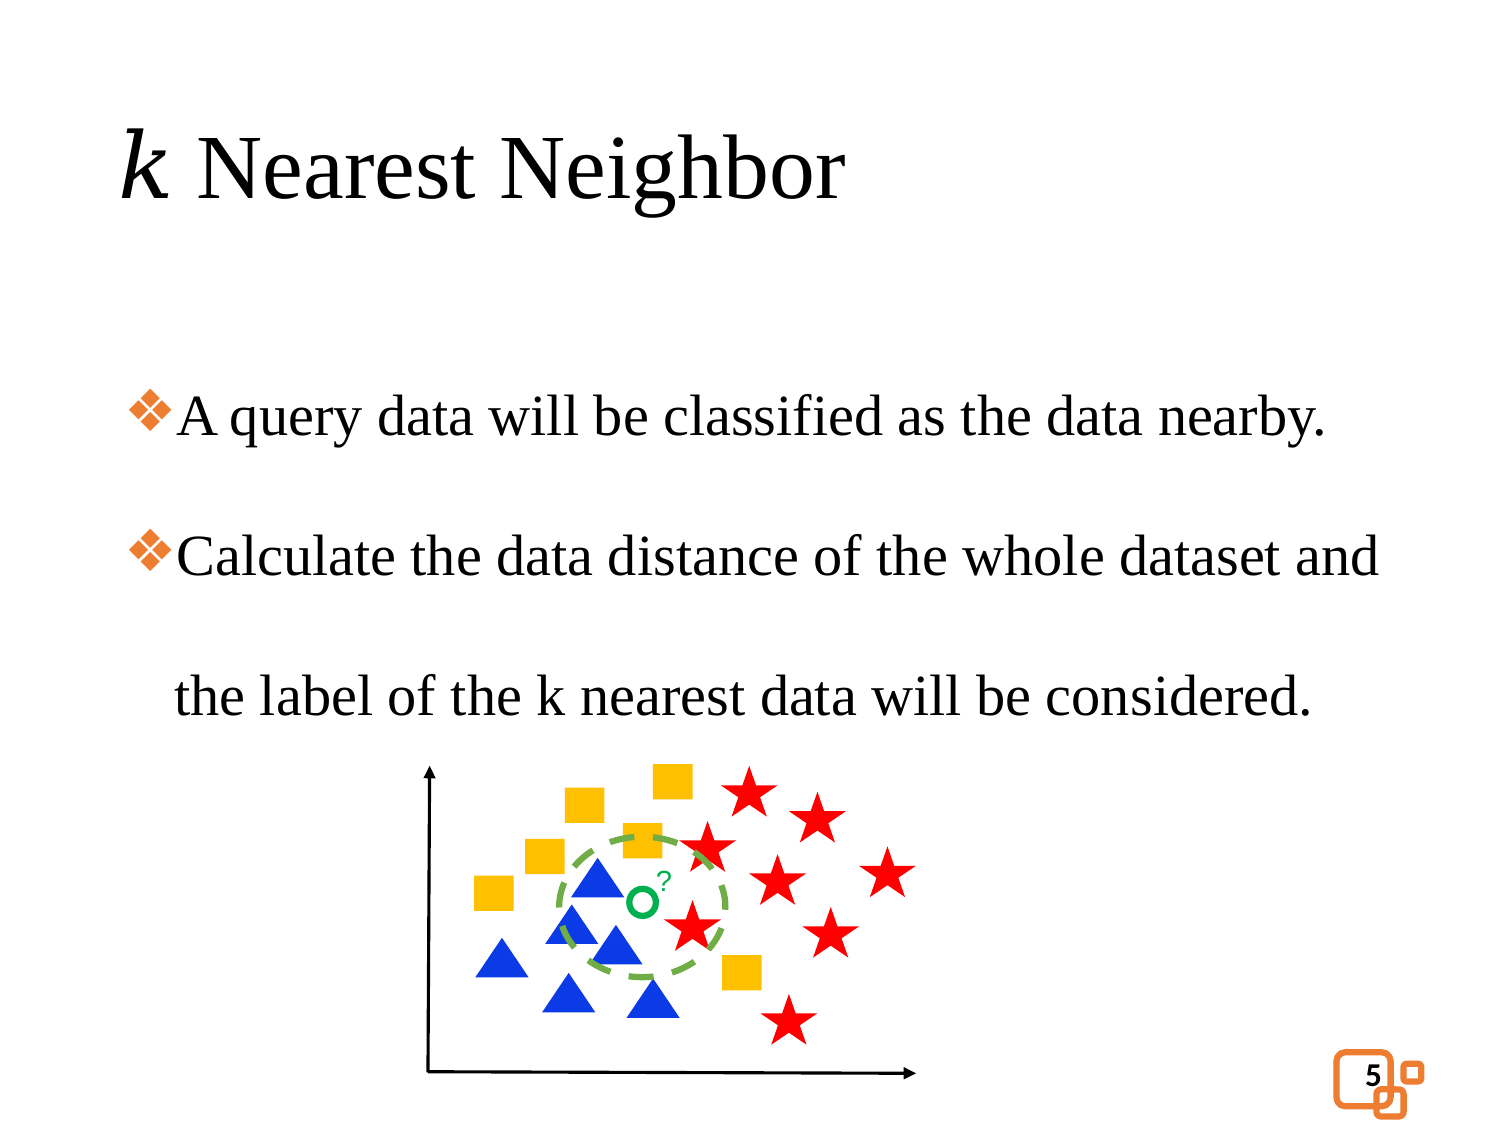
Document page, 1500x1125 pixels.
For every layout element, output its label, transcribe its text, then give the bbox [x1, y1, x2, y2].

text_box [427, 763, 917, 1074]
title 𝑘 Nearest Neighbor [103, 59, 1451, 278]
list A query data will be classified as the data nearby. Calculate the data distance of the whole dataset and the label of the k nearest data will be considered. [103, 299, 1397, 1014]
